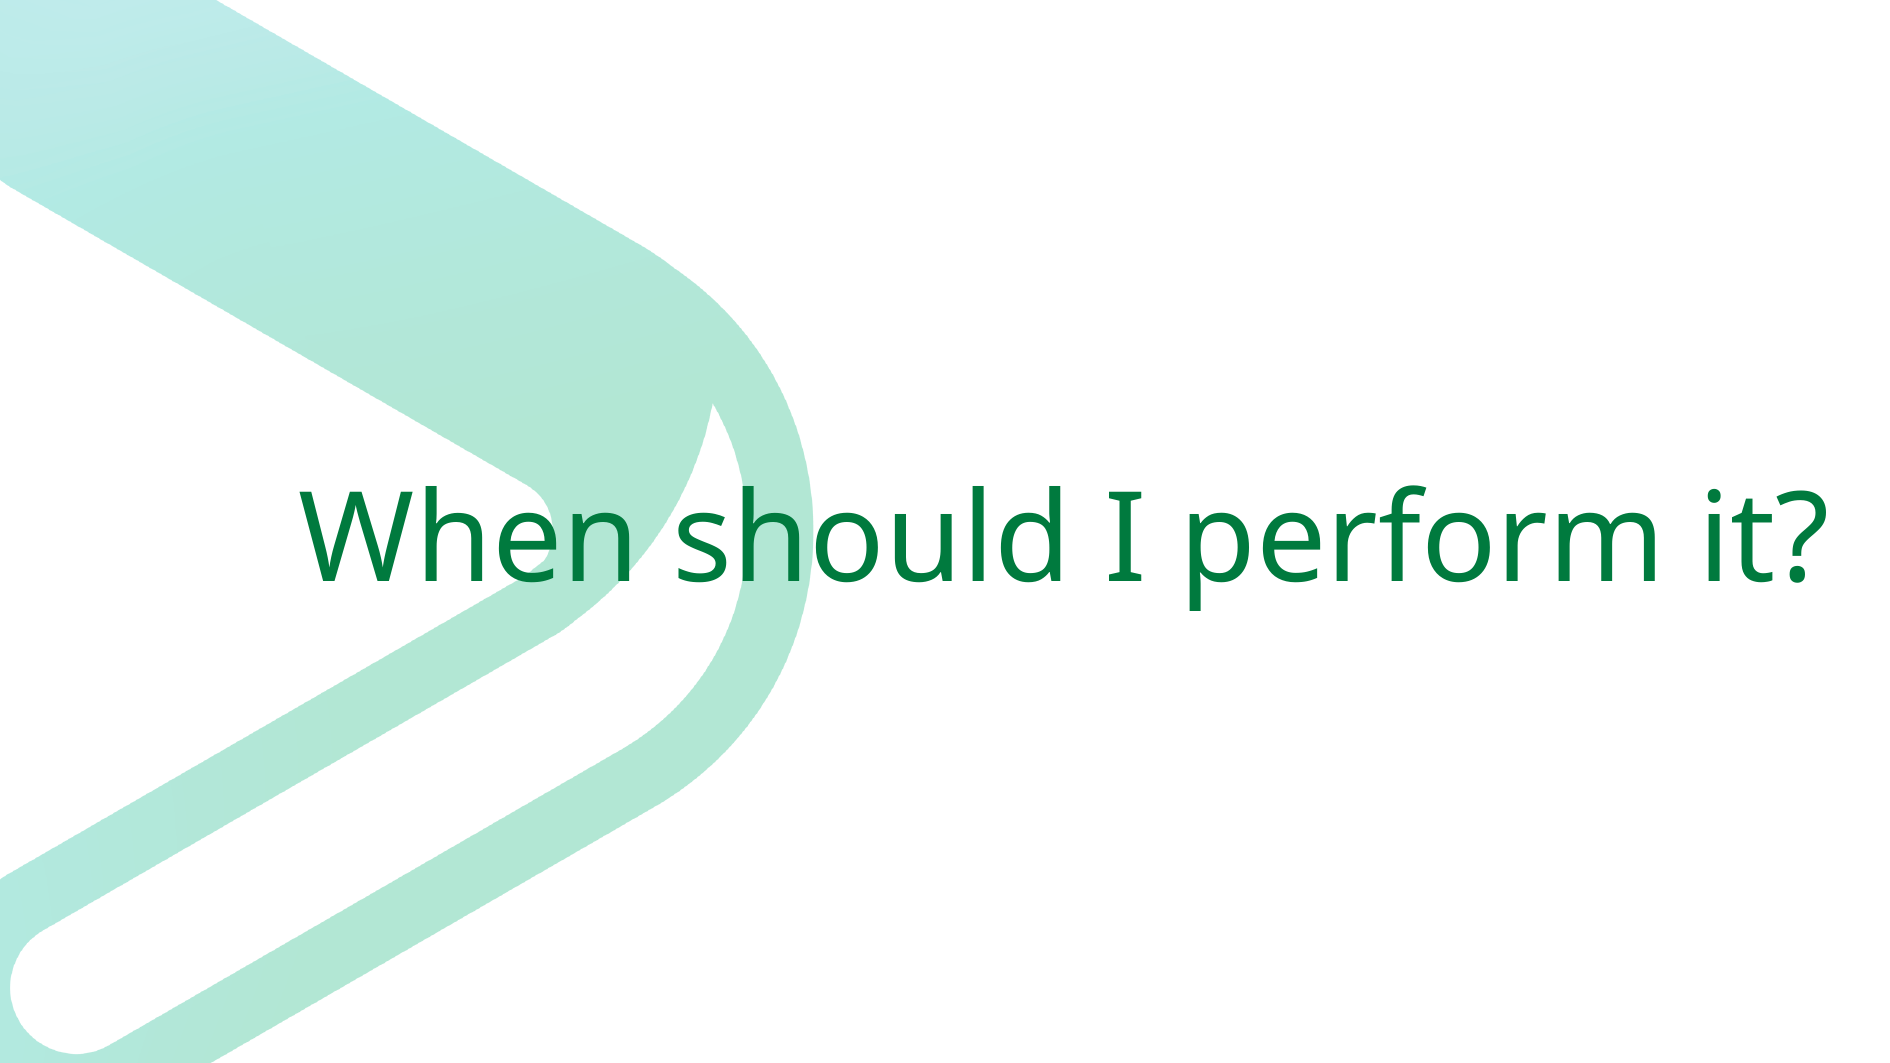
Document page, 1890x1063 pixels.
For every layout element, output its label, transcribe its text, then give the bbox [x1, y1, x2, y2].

title When should I perform it? [59, 59, 1831, 1004]
picture [0, 0, 815, 1063]
